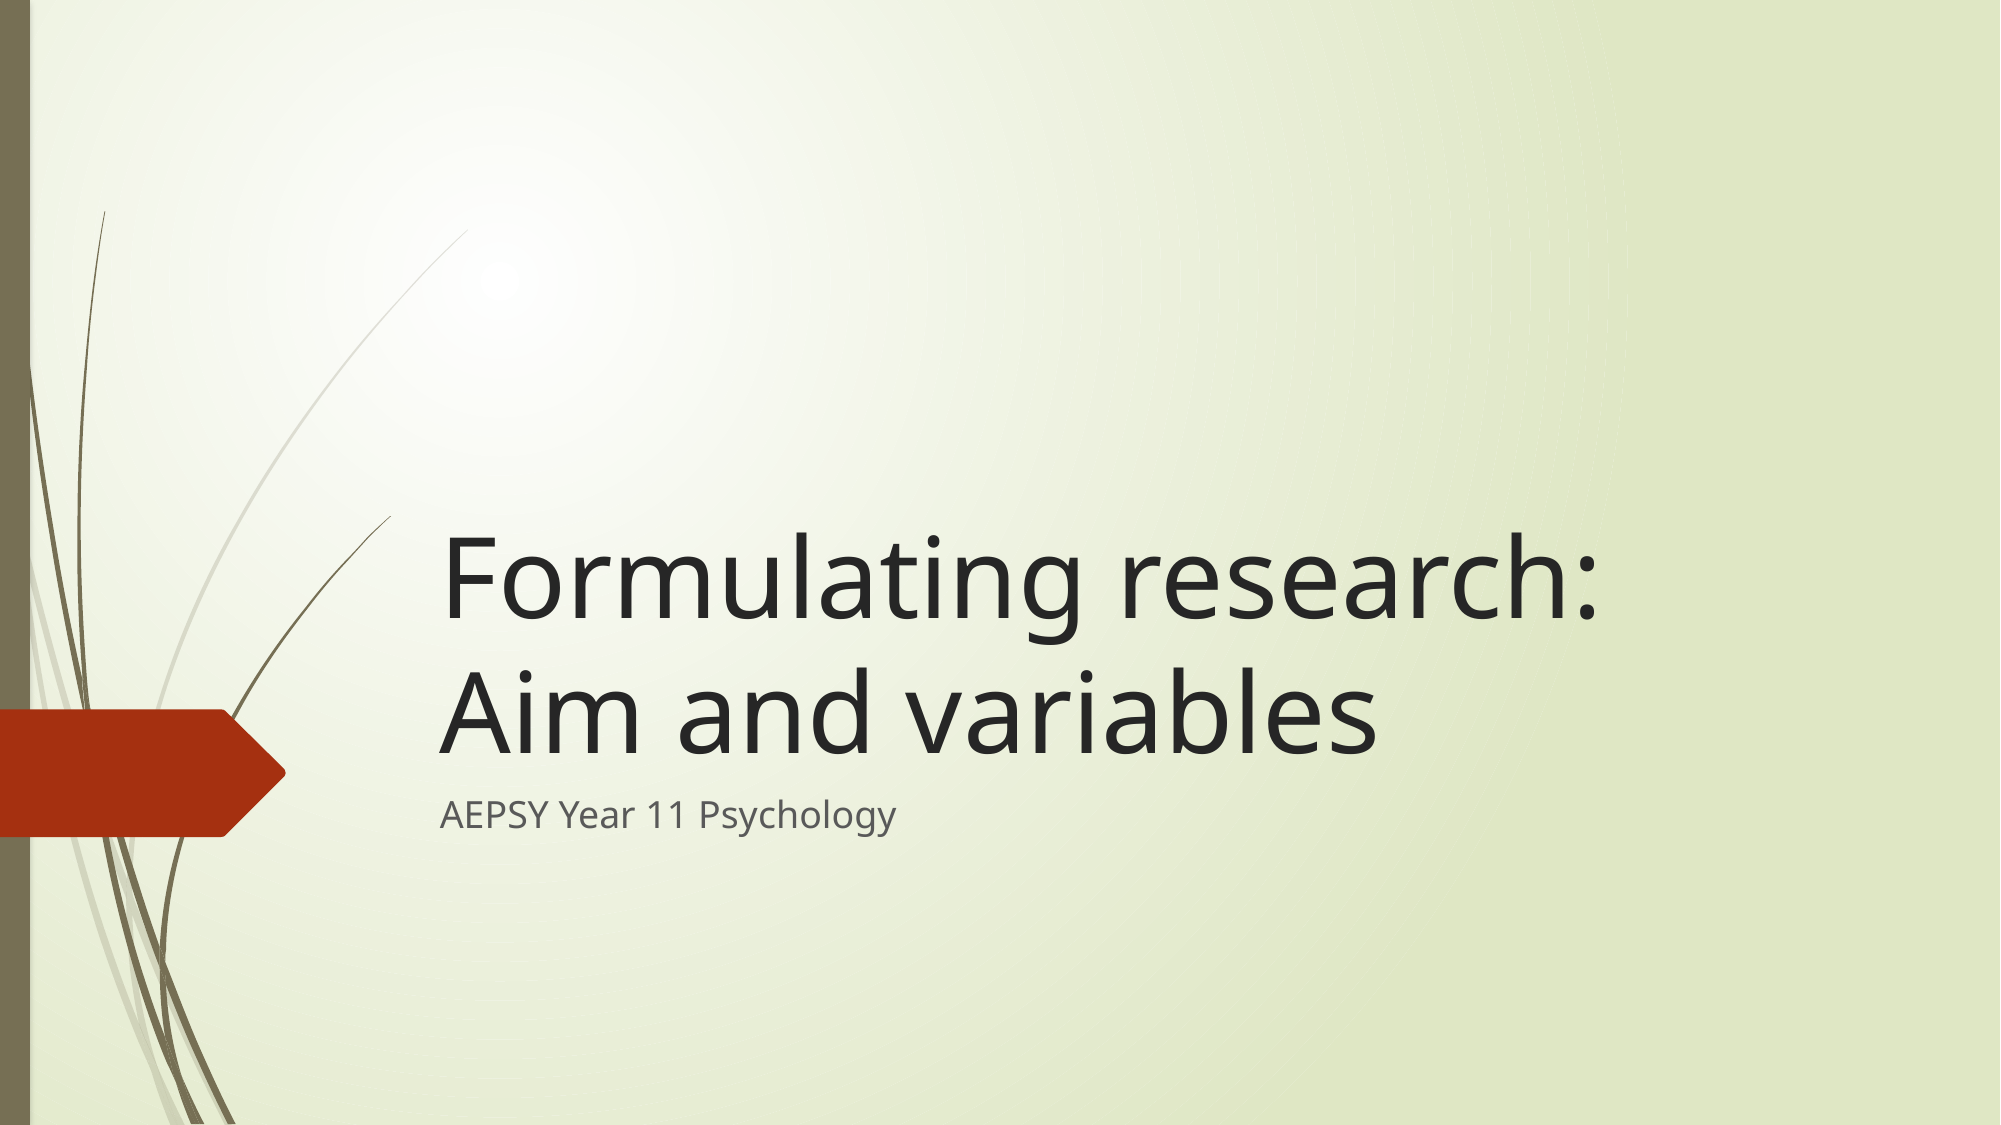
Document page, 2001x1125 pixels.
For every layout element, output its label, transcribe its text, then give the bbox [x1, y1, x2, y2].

subtitle AEPSY Year 11 Psychology [424, 783, 1888, 969]
title Formulating research: Aim and variables [424, 412, 1888, 783]
